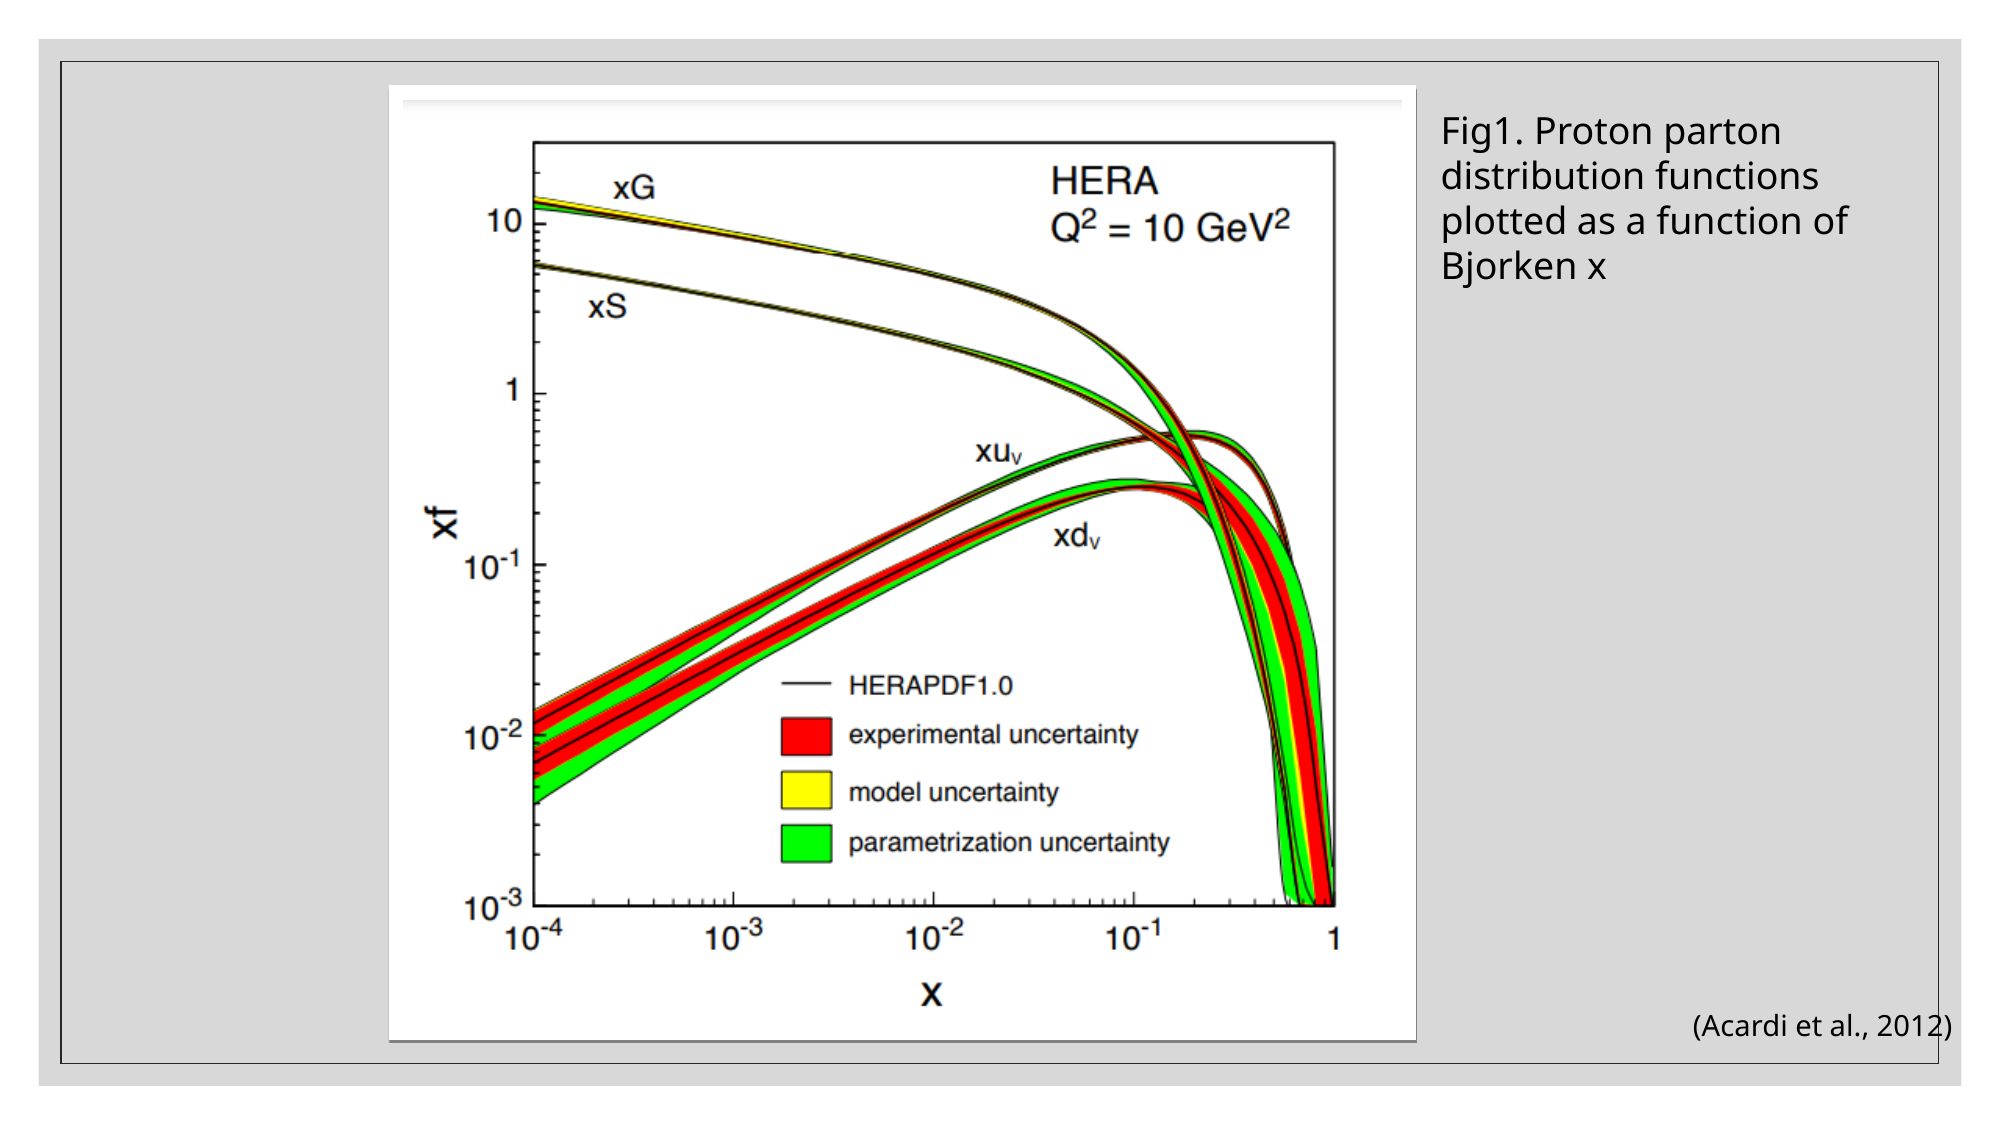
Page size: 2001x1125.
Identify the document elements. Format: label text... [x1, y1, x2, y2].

text_box Fig1. Proton parton distribution functions plotted as a function of Bjorken x [1425, 99, 1884, 295]
picture [403, 99, 1402, 1025]
text_box (Acardi et al., 2012) [1677, 999, 2000, 1050]
